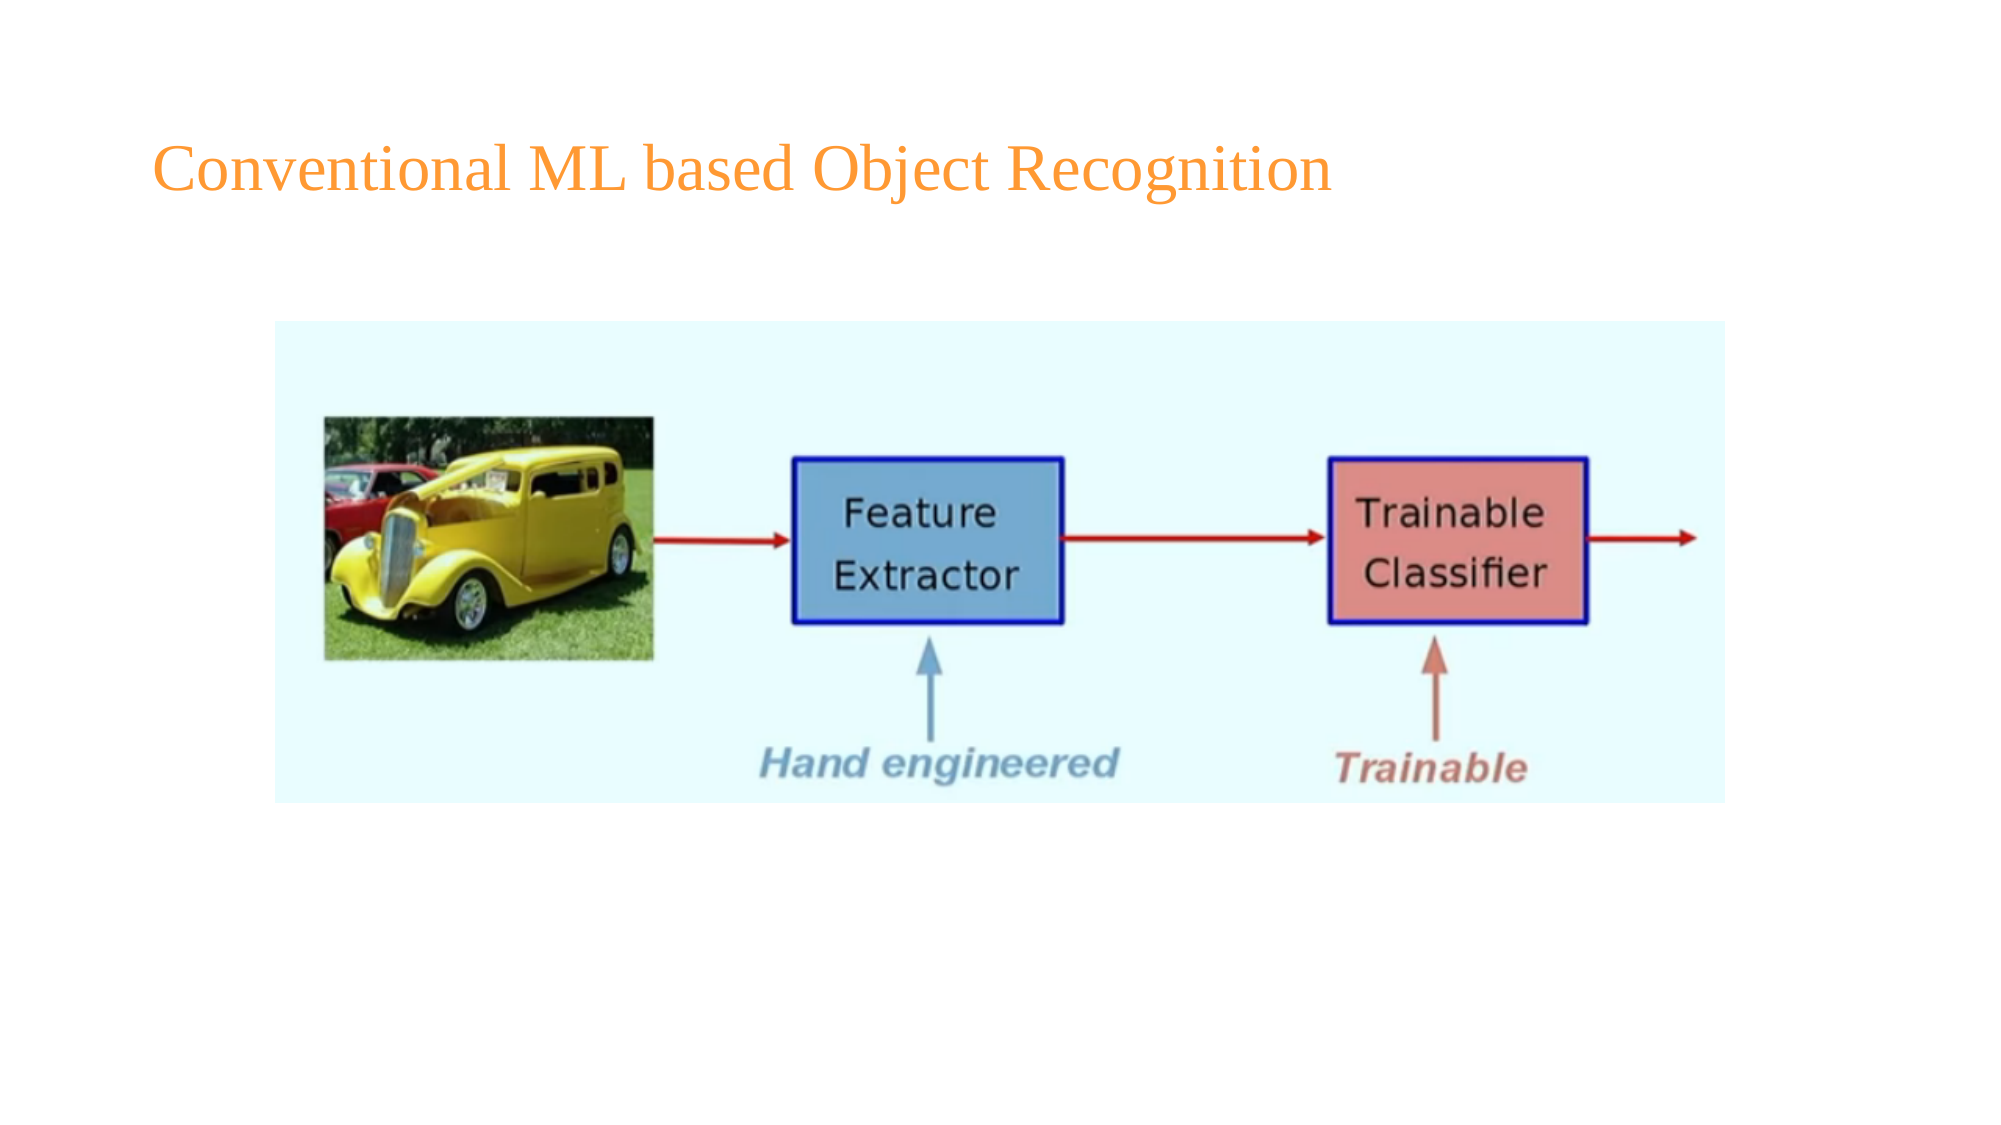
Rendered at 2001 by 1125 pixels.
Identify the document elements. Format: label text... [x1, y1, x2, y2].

picture [275, 321, 1725, 804]
title Conventional ML based Object Recognition [137, 59, 1863, 278]
